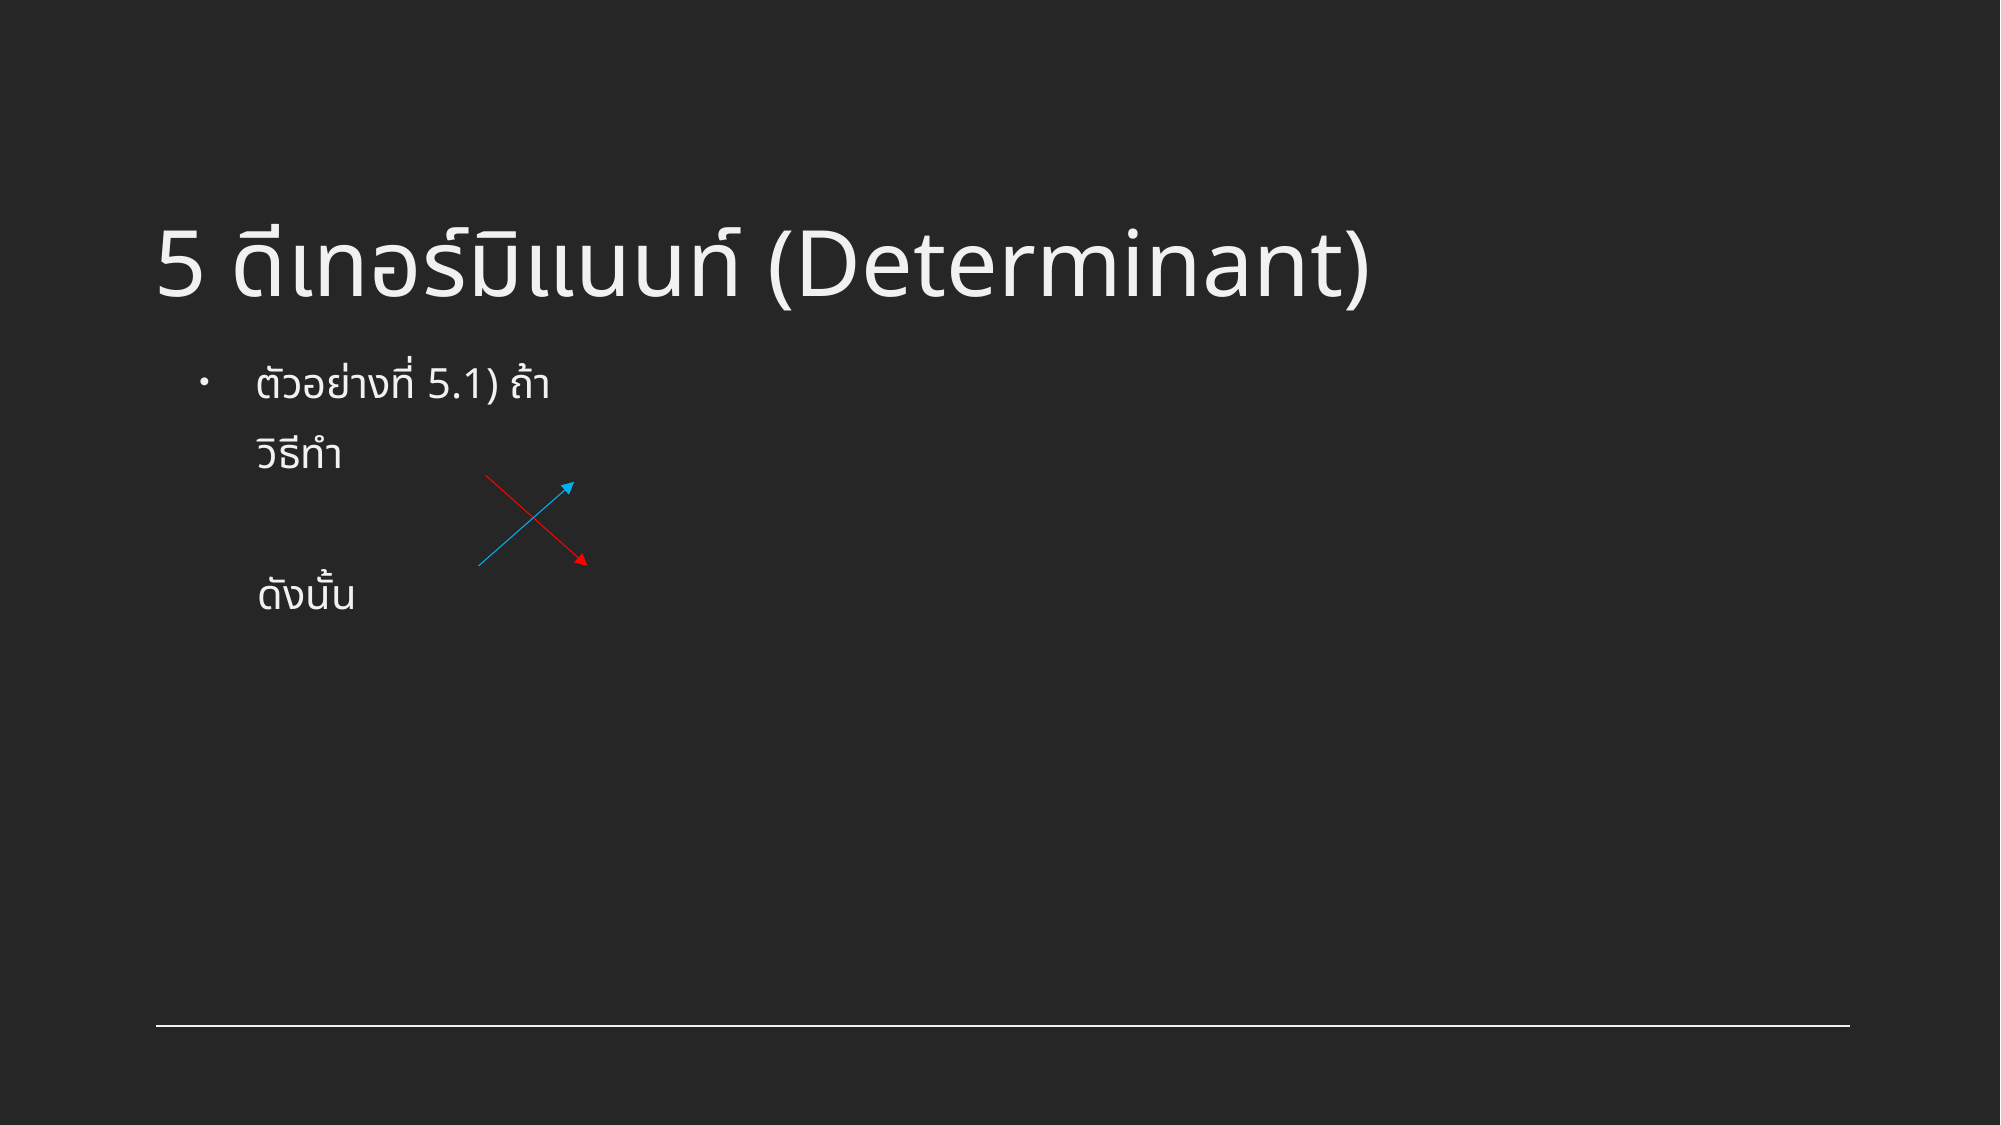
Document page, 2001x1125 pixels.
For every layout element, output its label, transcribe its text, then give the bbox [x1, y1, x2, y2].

title 5 ดีเทอร์มิแนนท์ (Determinant) [139, 143, 1850, 322]
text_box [485, 475, 588, 566]
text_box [478, 481, 575, 566]
